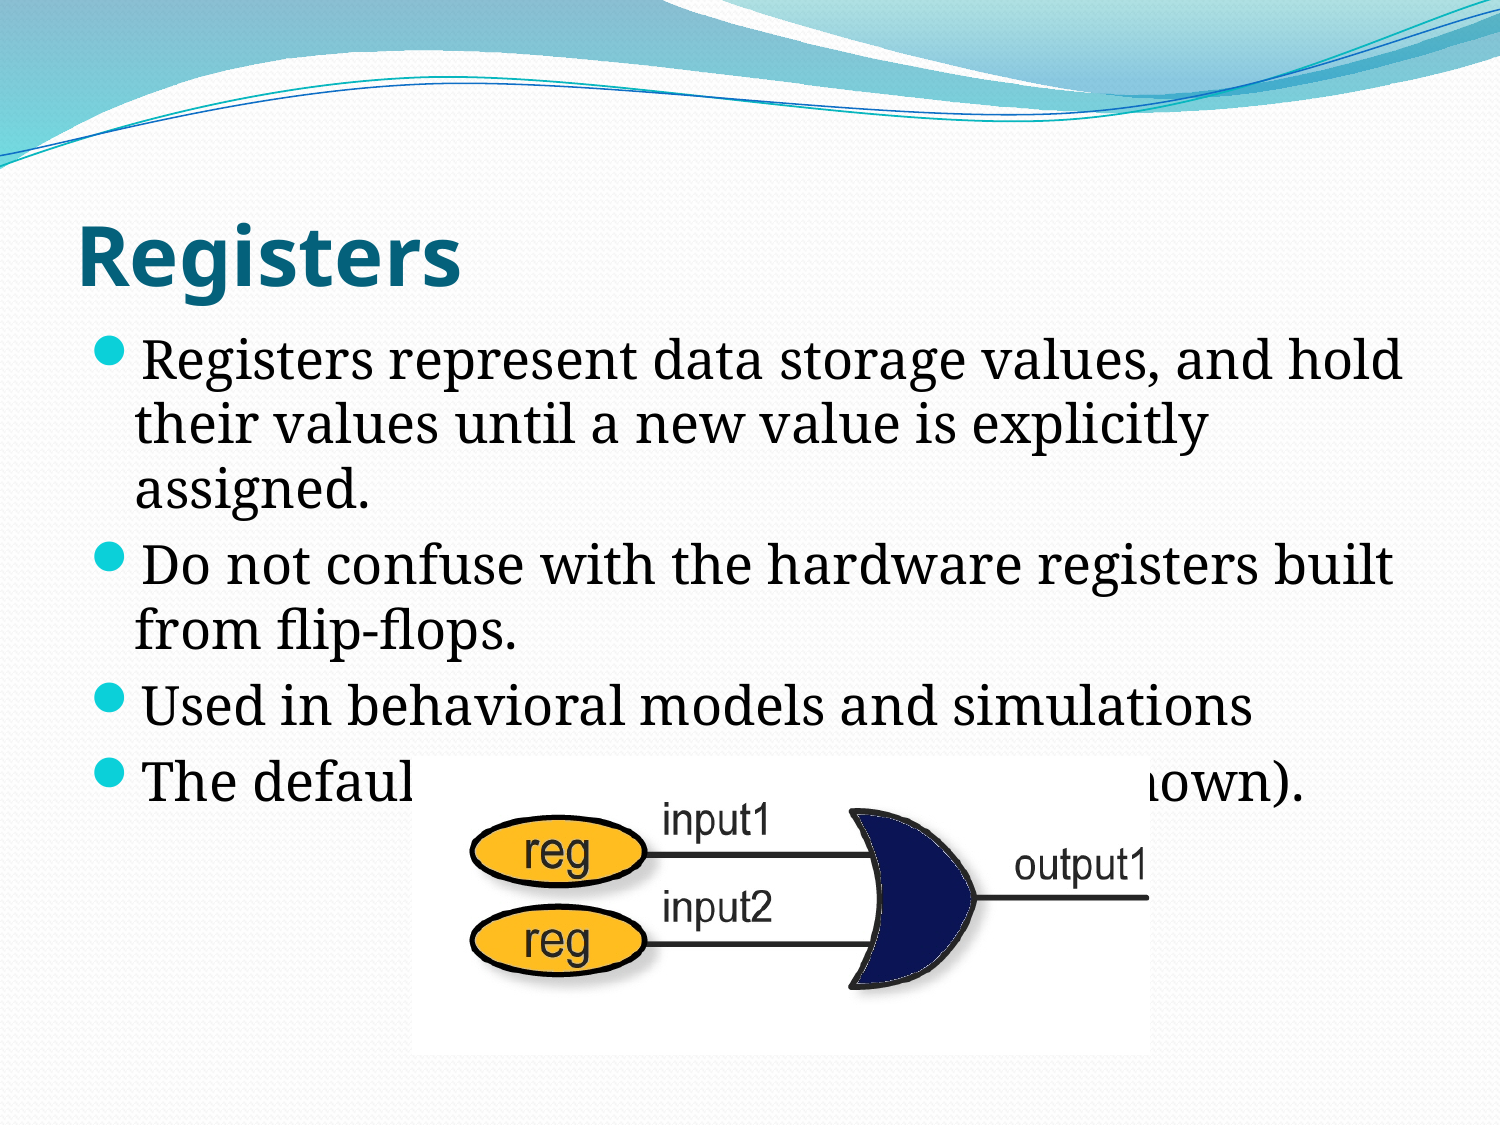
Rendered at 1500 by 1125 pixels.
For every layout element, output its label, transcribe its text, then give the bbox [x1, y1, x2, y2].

title Registers [75, 115, 1425, 304]
picture [412, 756, 1151, 1056]
list Registers represent data storage values, and hold their values until a new value is explicitly assigned. Do not confuse with the hardware registers built from flip-flops. Used in behavioral models and simulations The default value of reg type is x (unknown). [75, 317, 1425, 1038]
